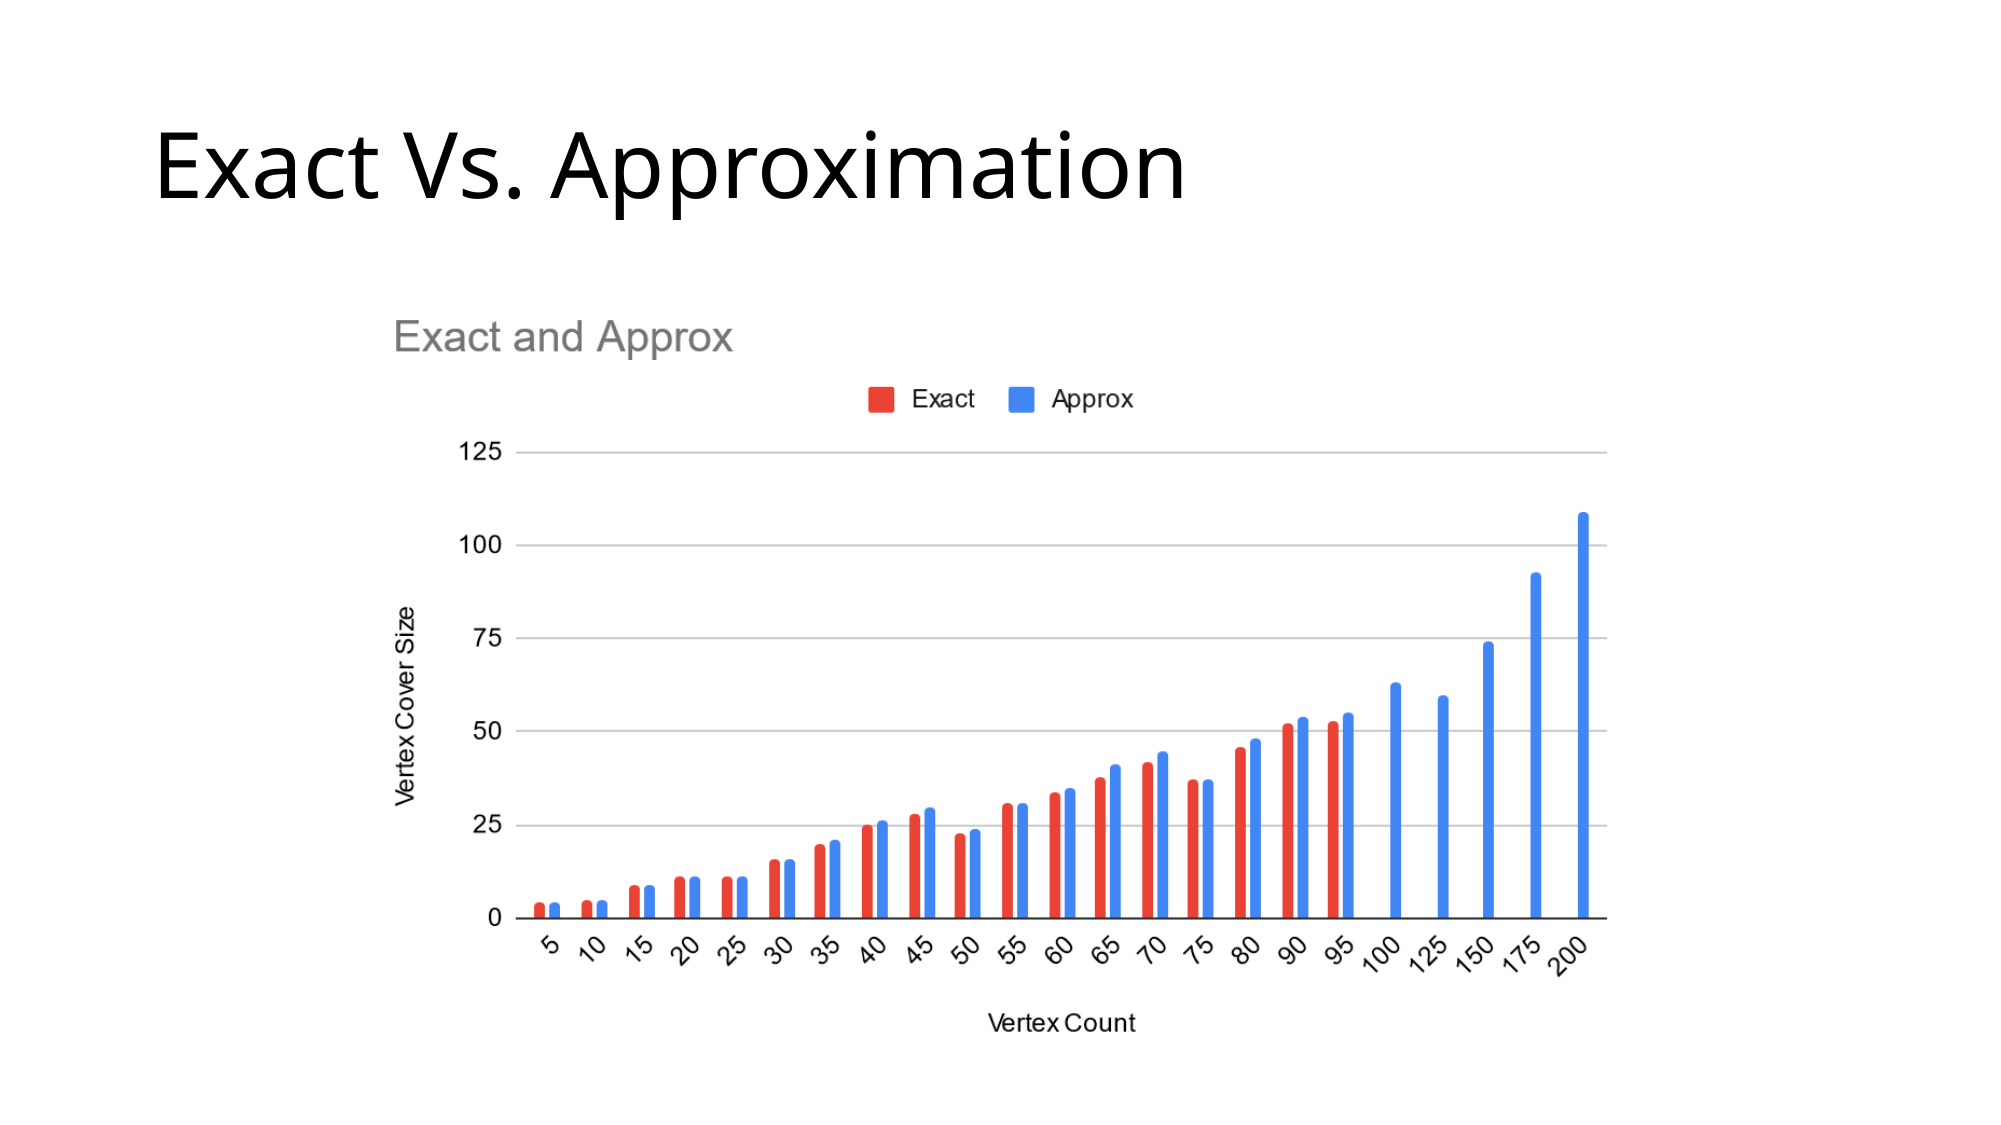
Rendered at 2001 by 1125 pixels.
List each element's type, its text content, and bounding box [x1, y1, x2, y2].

title Exact Vs. Approximation [137, 59, 1863, 278]
picture [353, 277, 1647, 1077]
